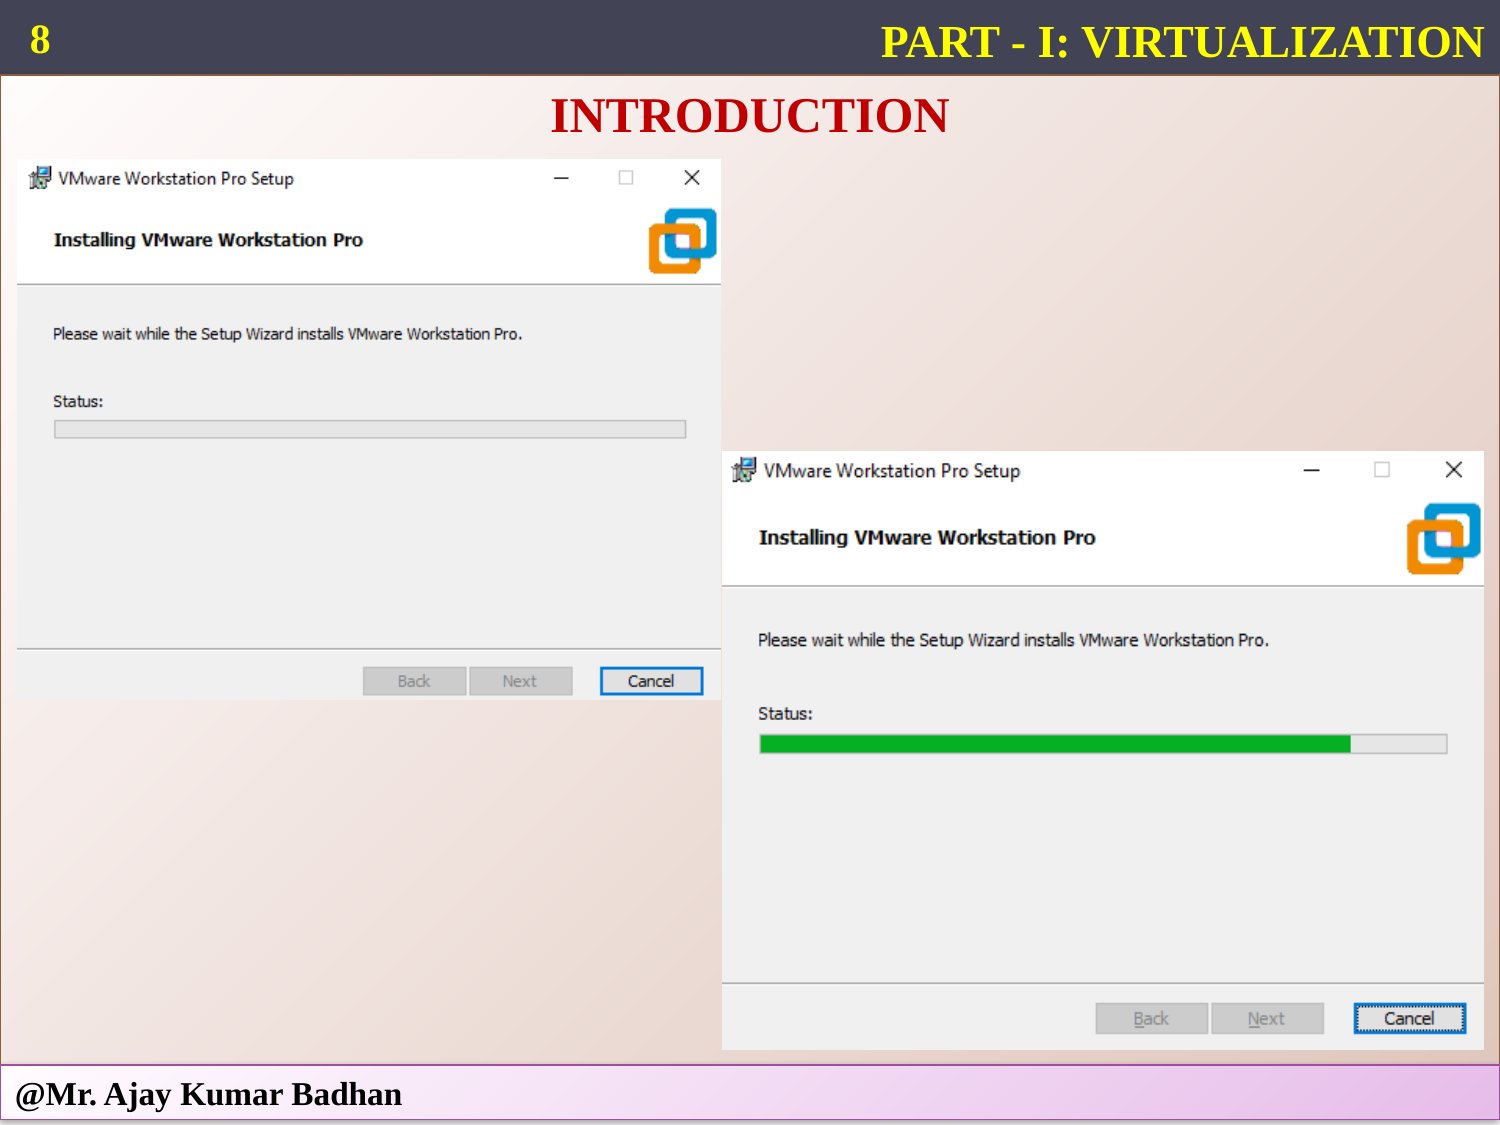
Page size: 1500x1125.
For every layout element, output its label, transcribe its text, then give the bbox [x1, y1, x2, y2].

picture [722, 451, 1485, 1051]
text_box @Mr. Ajay Kumar Badhan [0, 1064, 1500, 1120]
picture [16, 159, 721, 701]
text_box [0, 150, 1500, 1063]
text_box 8 [14, 0, 63, 72]
text_box INTRODUCTION [0, 74, 1500, 150]
text_box PART - I: VIRTUALIZATION [187, 4, 1500, 74]
